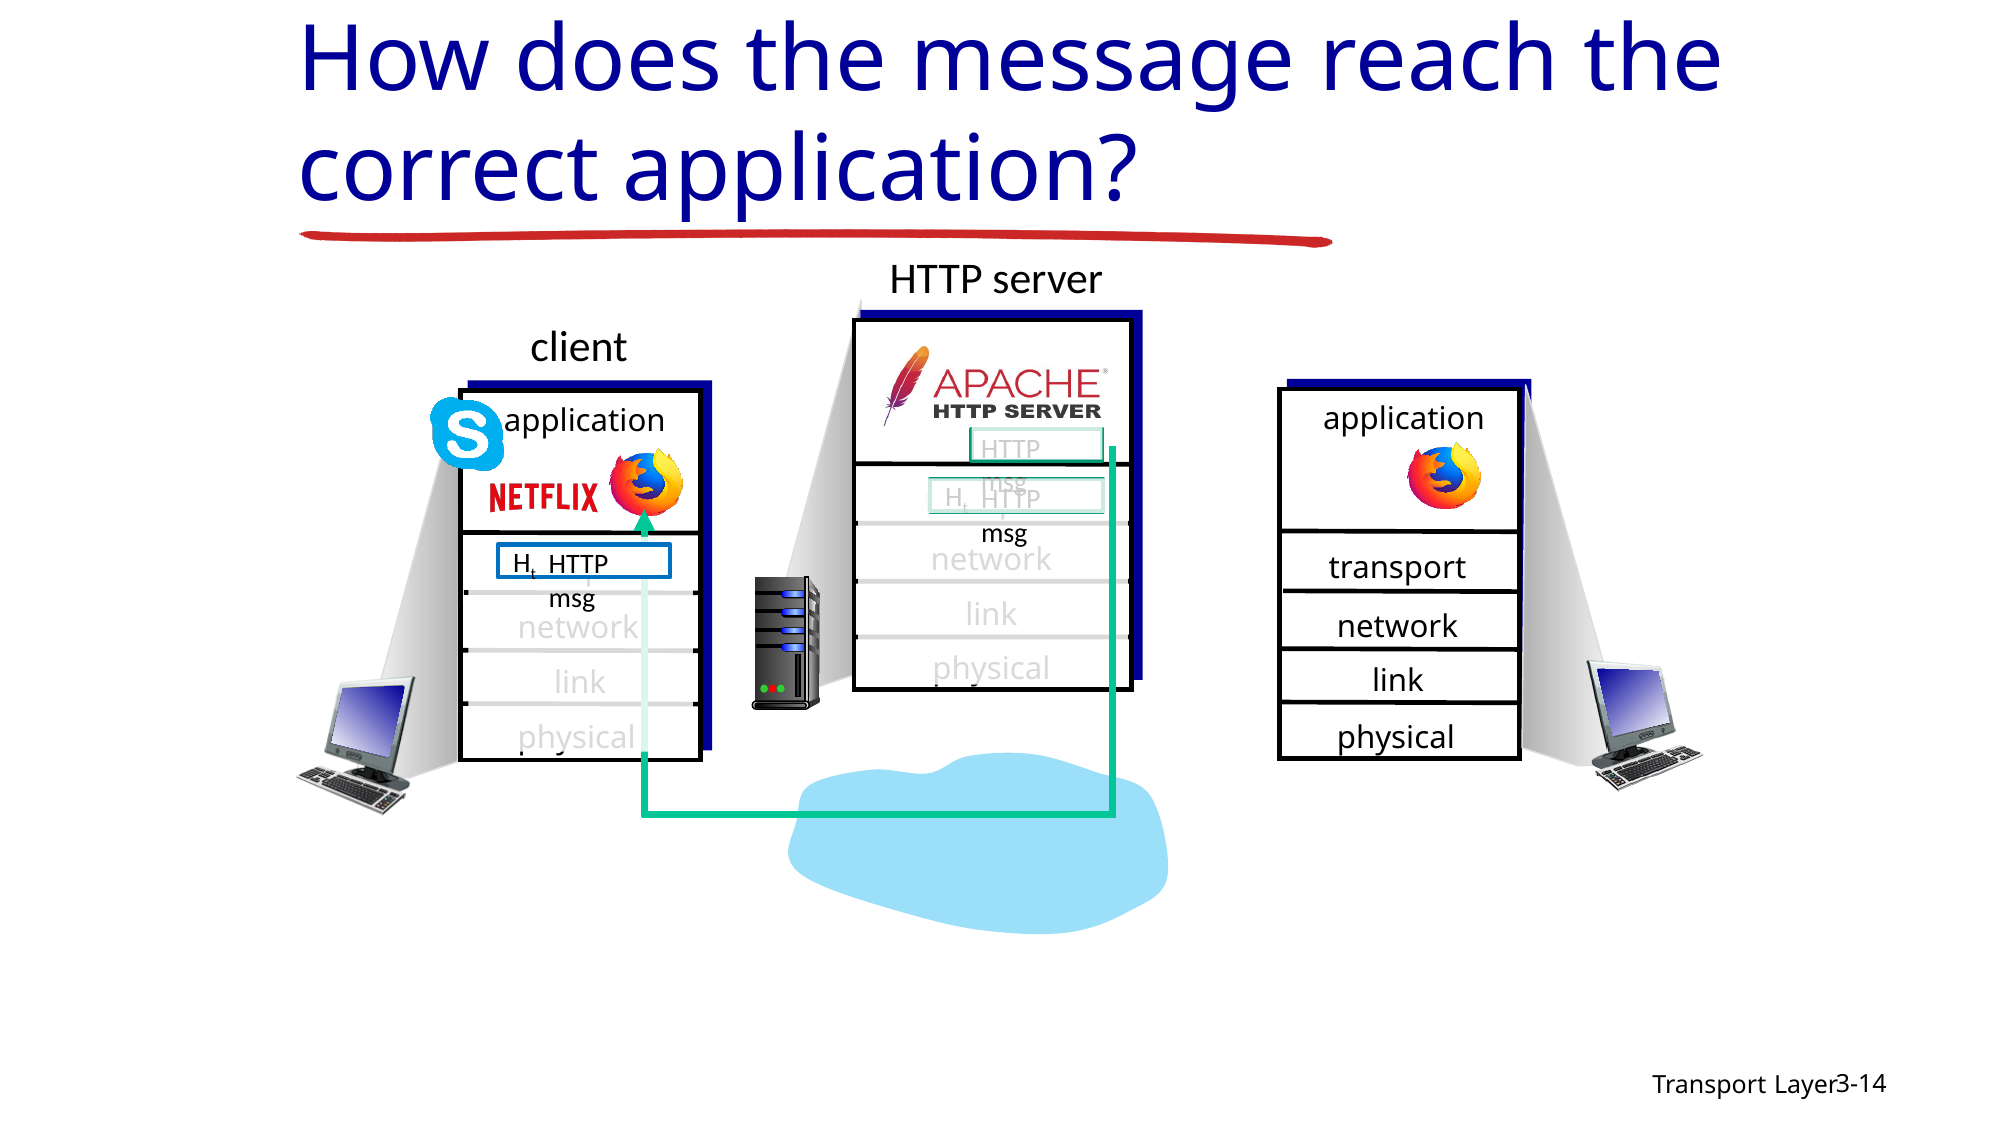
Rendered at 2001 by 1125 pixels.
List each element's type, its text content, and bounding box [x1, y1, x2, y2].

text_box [267, 242, 1733, 826]
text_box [497, 536, 671, 622]
slide_number 3-14 [1820, 1060, 1969, 1106]
footer Transport Layer [1219, 1057, 1854, 1105]
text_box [929, 470, 1104, 557]
text_box [788, 835, 1169, 935]
title How does the message reach the correct application? [282, 14, 1750, 203]
picture [294, 224, 1345, 254]
